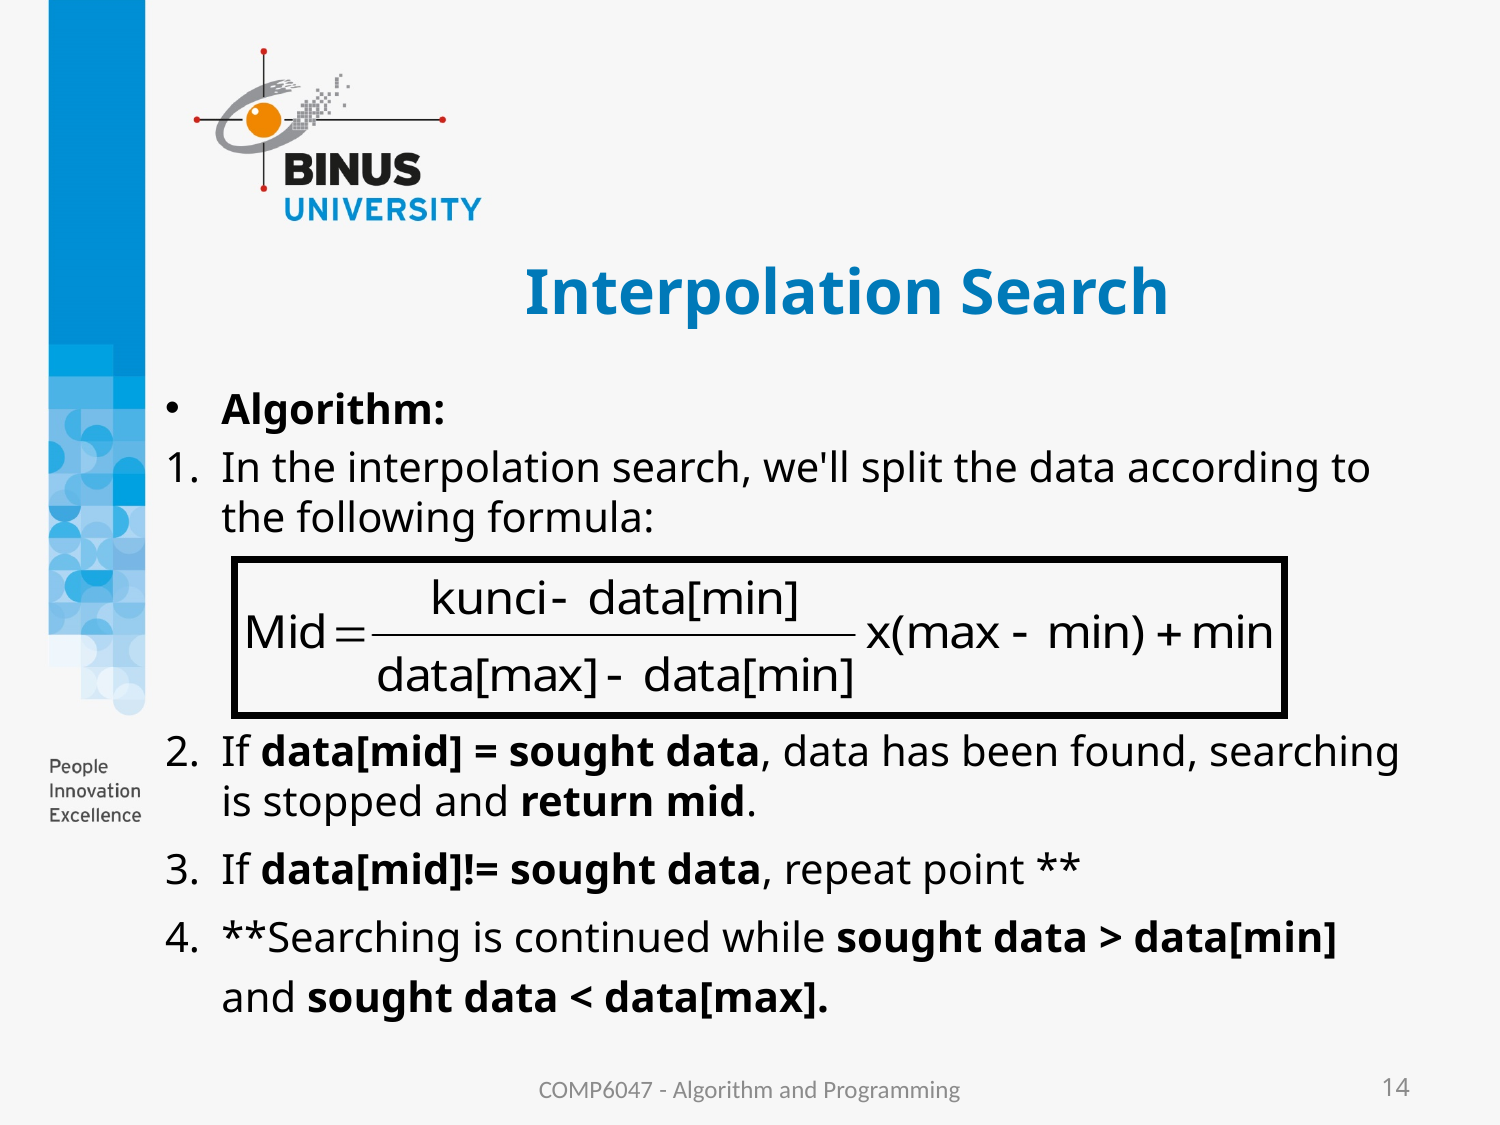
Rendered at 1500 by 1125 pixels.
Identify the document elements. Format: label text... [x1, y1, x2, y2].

slide_number 14 [1074, 1058, 1425, 1119]
title Interpolation Search [287, 224, 1409, 355]
list Algorithm: In the interpolation search, we'll split the data according to the following formula: If data[mid] = sought data, data has been found, searching is stopped and return mid. If data[mid]!= sought data, repeat point ** **Searching is continued while sought data > data[min] and sought data < data[max]. [150, 375, 1438, 1050]
picture [0, 0, 1500, 845]
footer COMP6047 - Algorithm and Programming [512, 1058, 988, 1119]
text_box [237, 562, 1282, 713]
